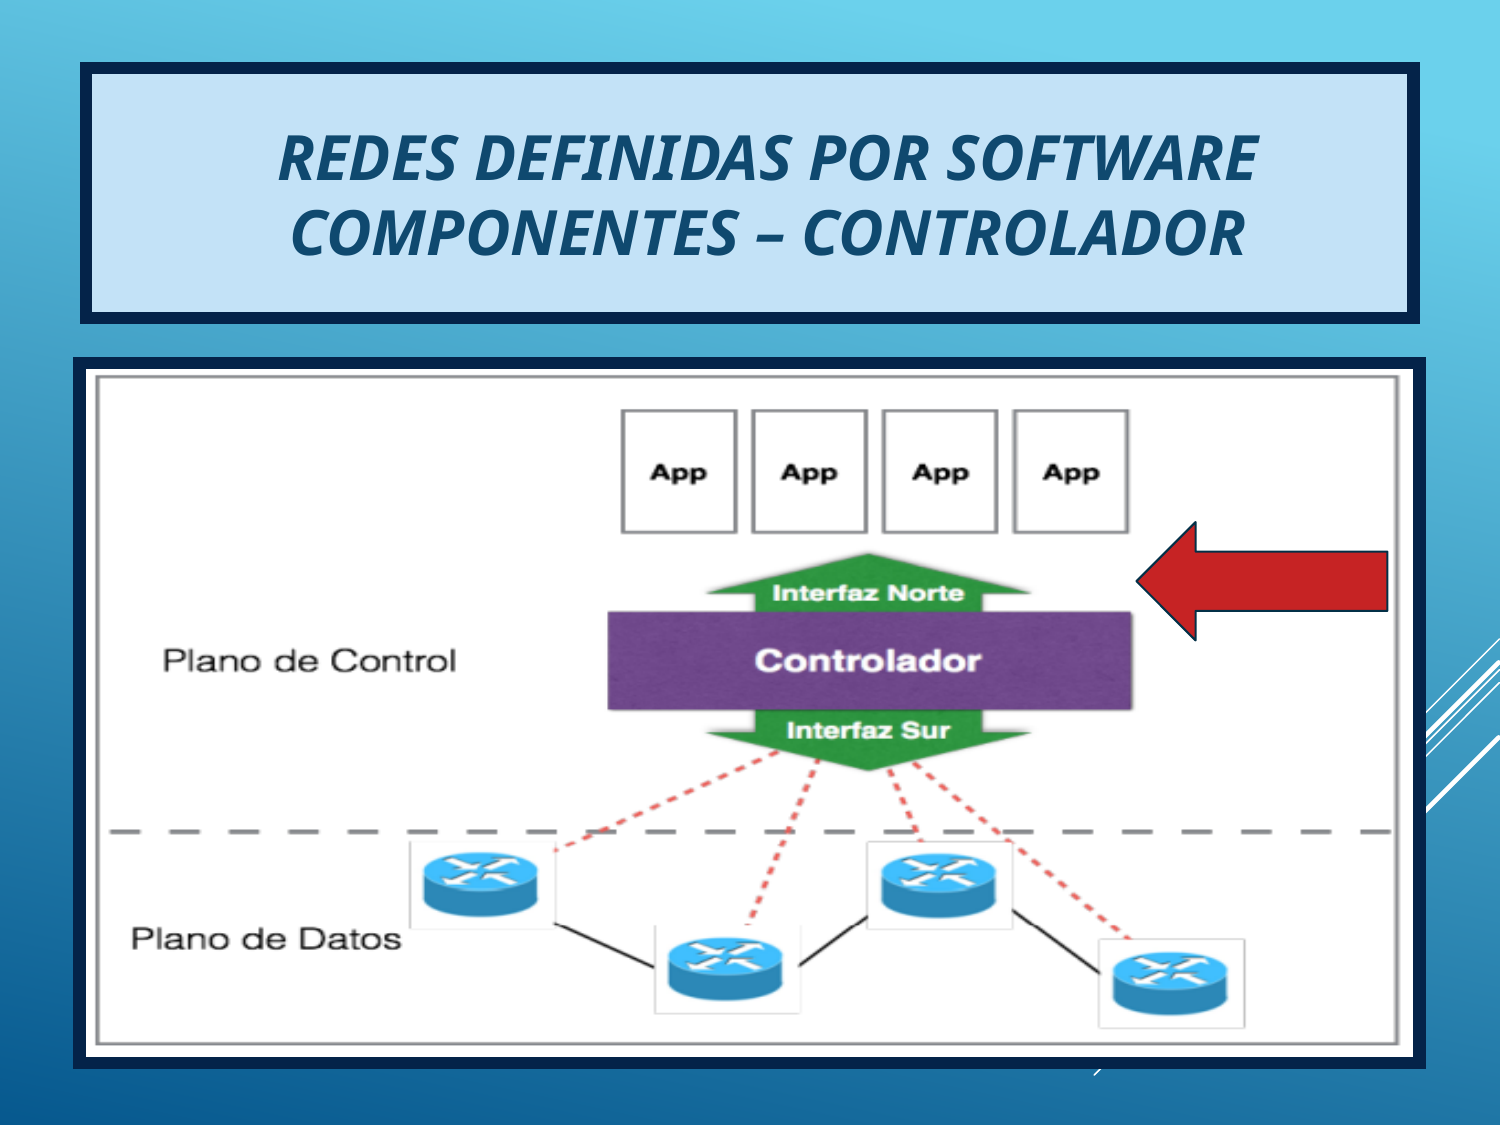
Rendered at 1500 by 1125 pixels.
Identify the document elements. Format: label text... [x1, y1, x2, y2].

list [85, 369, 1414, 1057]
title Redes definidas por software Componentes – Controlador [85, 68, 1414, 319]
